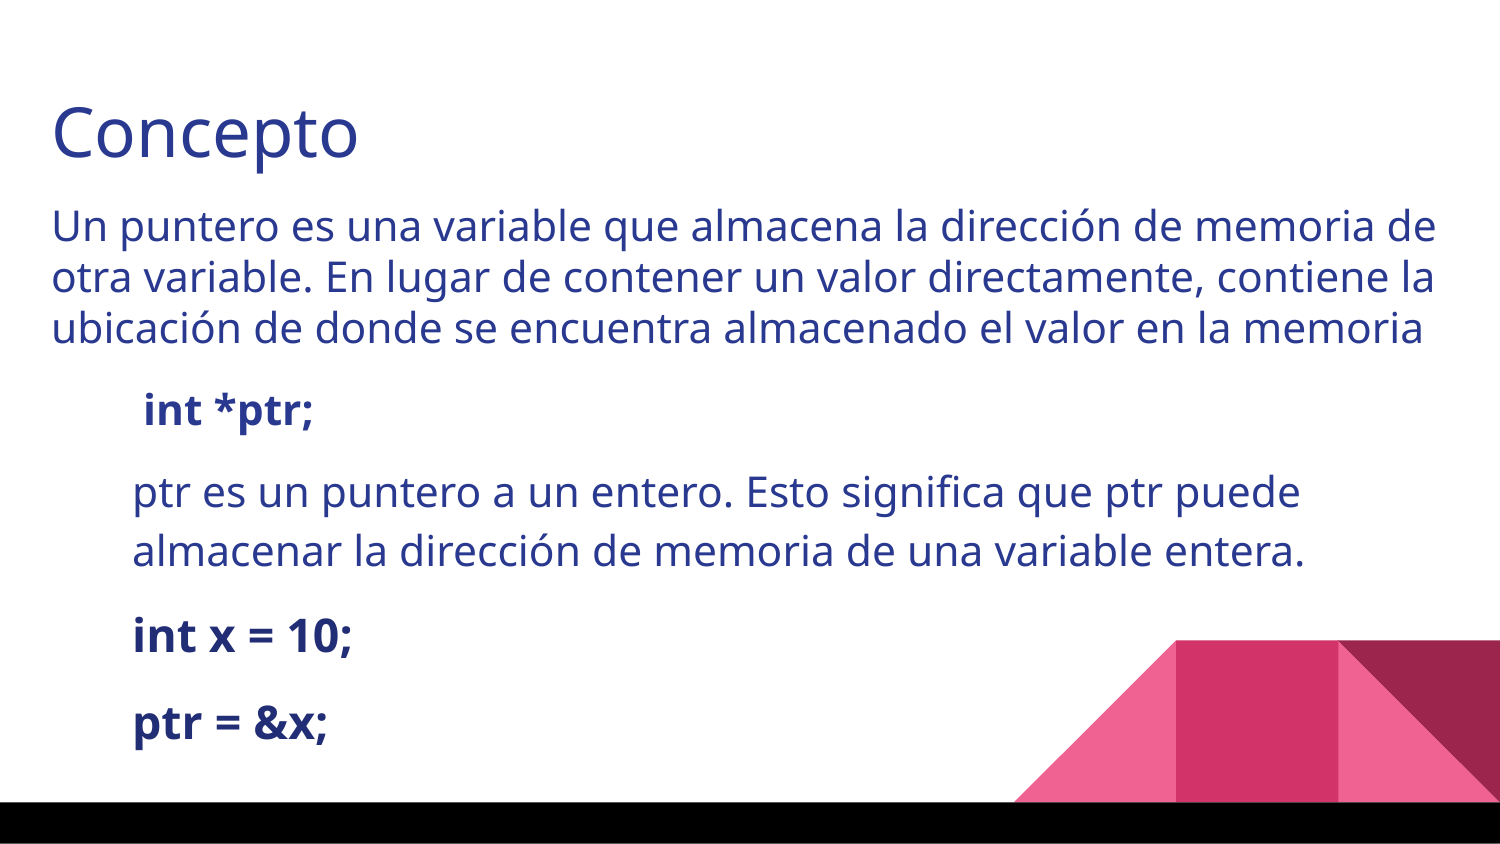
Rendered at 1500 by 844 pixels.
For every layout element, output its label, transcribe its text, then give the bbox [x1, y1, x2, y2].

list Un puntero es una variable que almacena la dirección de memoria de otra variable. En lugar de contener un valor directamente, contiene la ubicación de donde se encuentra almacenado el valor en la memoria int *ptr; ptr es un puntero a un entero. Esto significa que ptr puede almacenar la dirección de memoria de una variable entera. int x = 10; ptr = &x; [51, 184, 1449, 775]
title Concepto [51, 72, 1271, 170]
